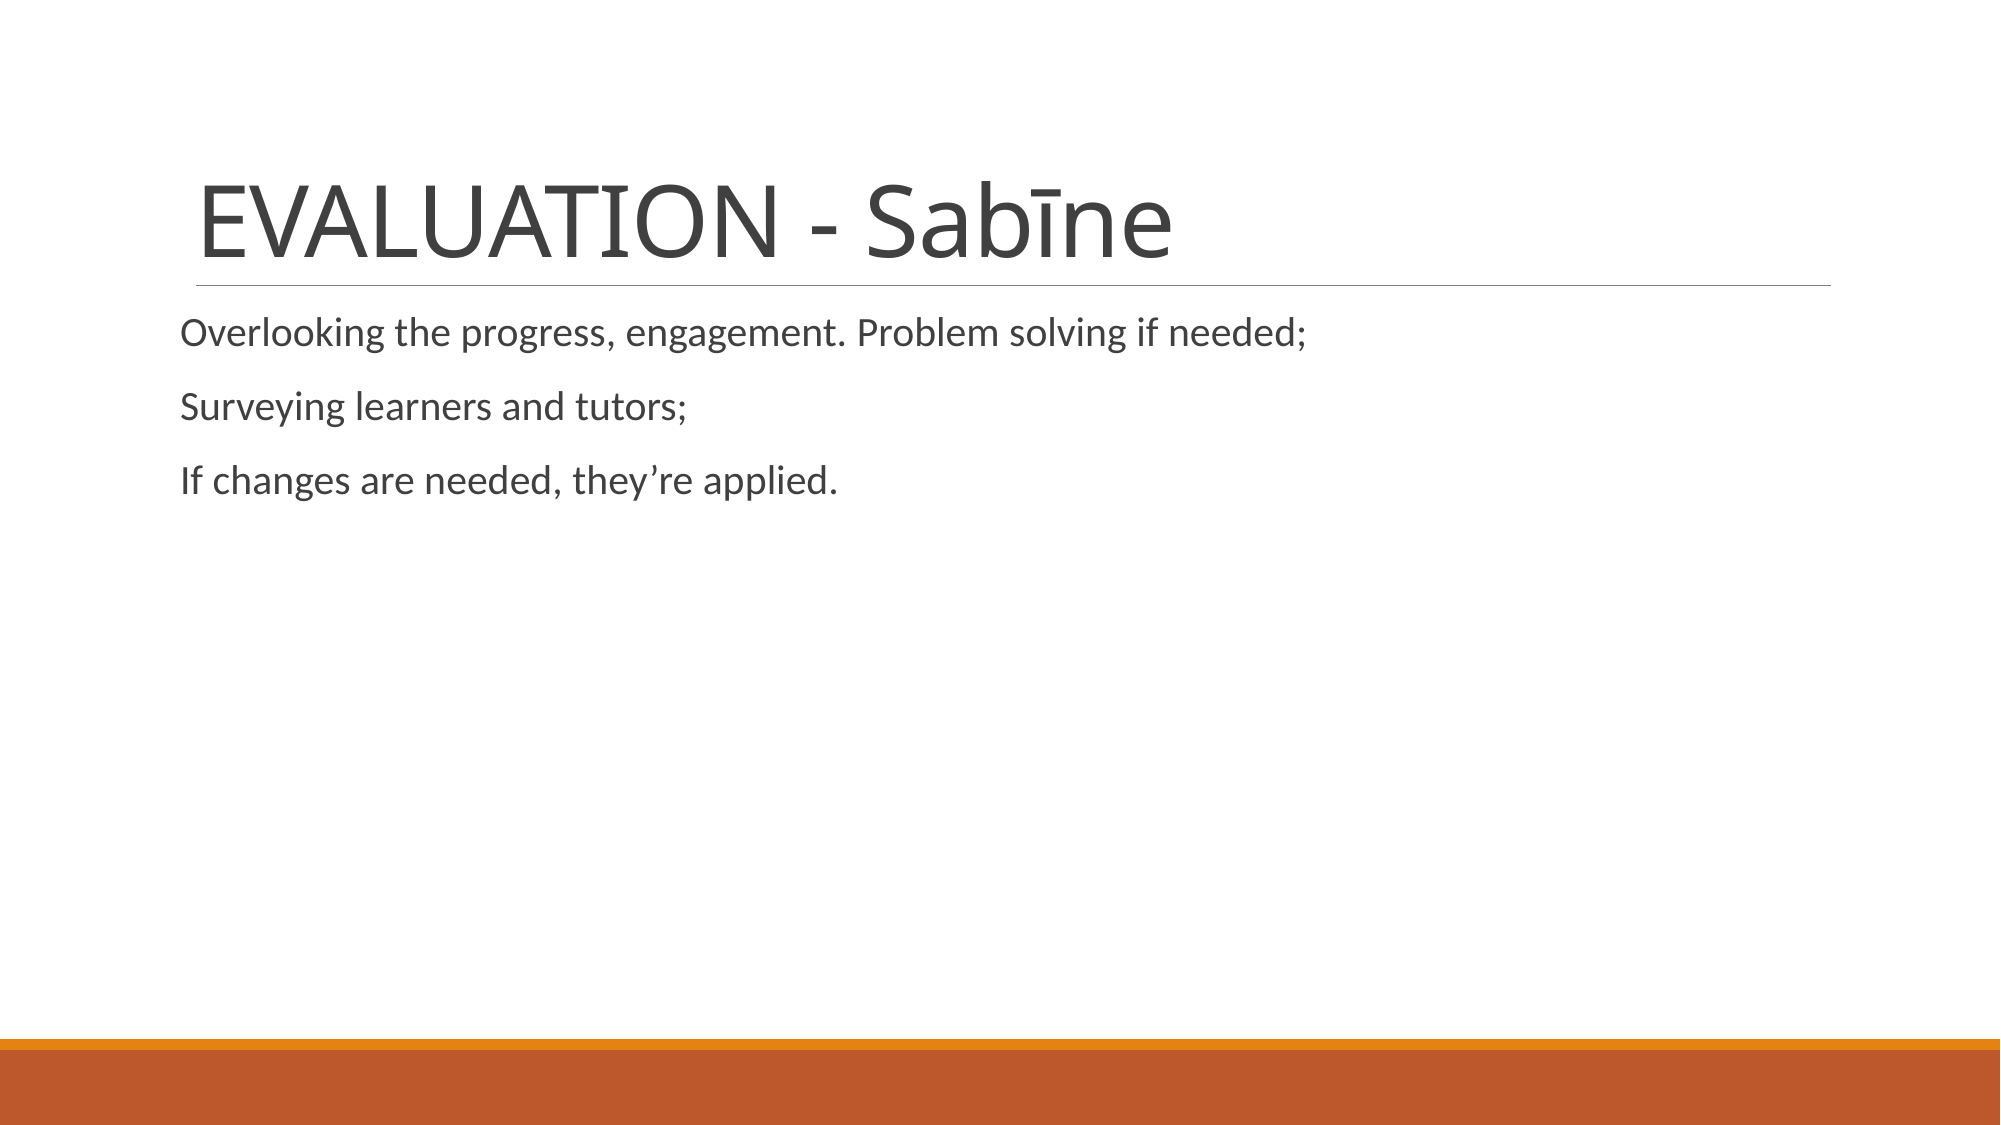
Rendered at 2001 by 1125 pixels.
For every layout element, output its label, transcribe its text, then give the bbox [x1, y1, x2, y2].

title EVALUATION - Sabīne [180, 47, 1830, 285]
list Overlooking the progress, engagement. Problem solving if needed; Surveying learners and tutors; If changes are needed, they’re applied. [180, 302, 1830, 963]
